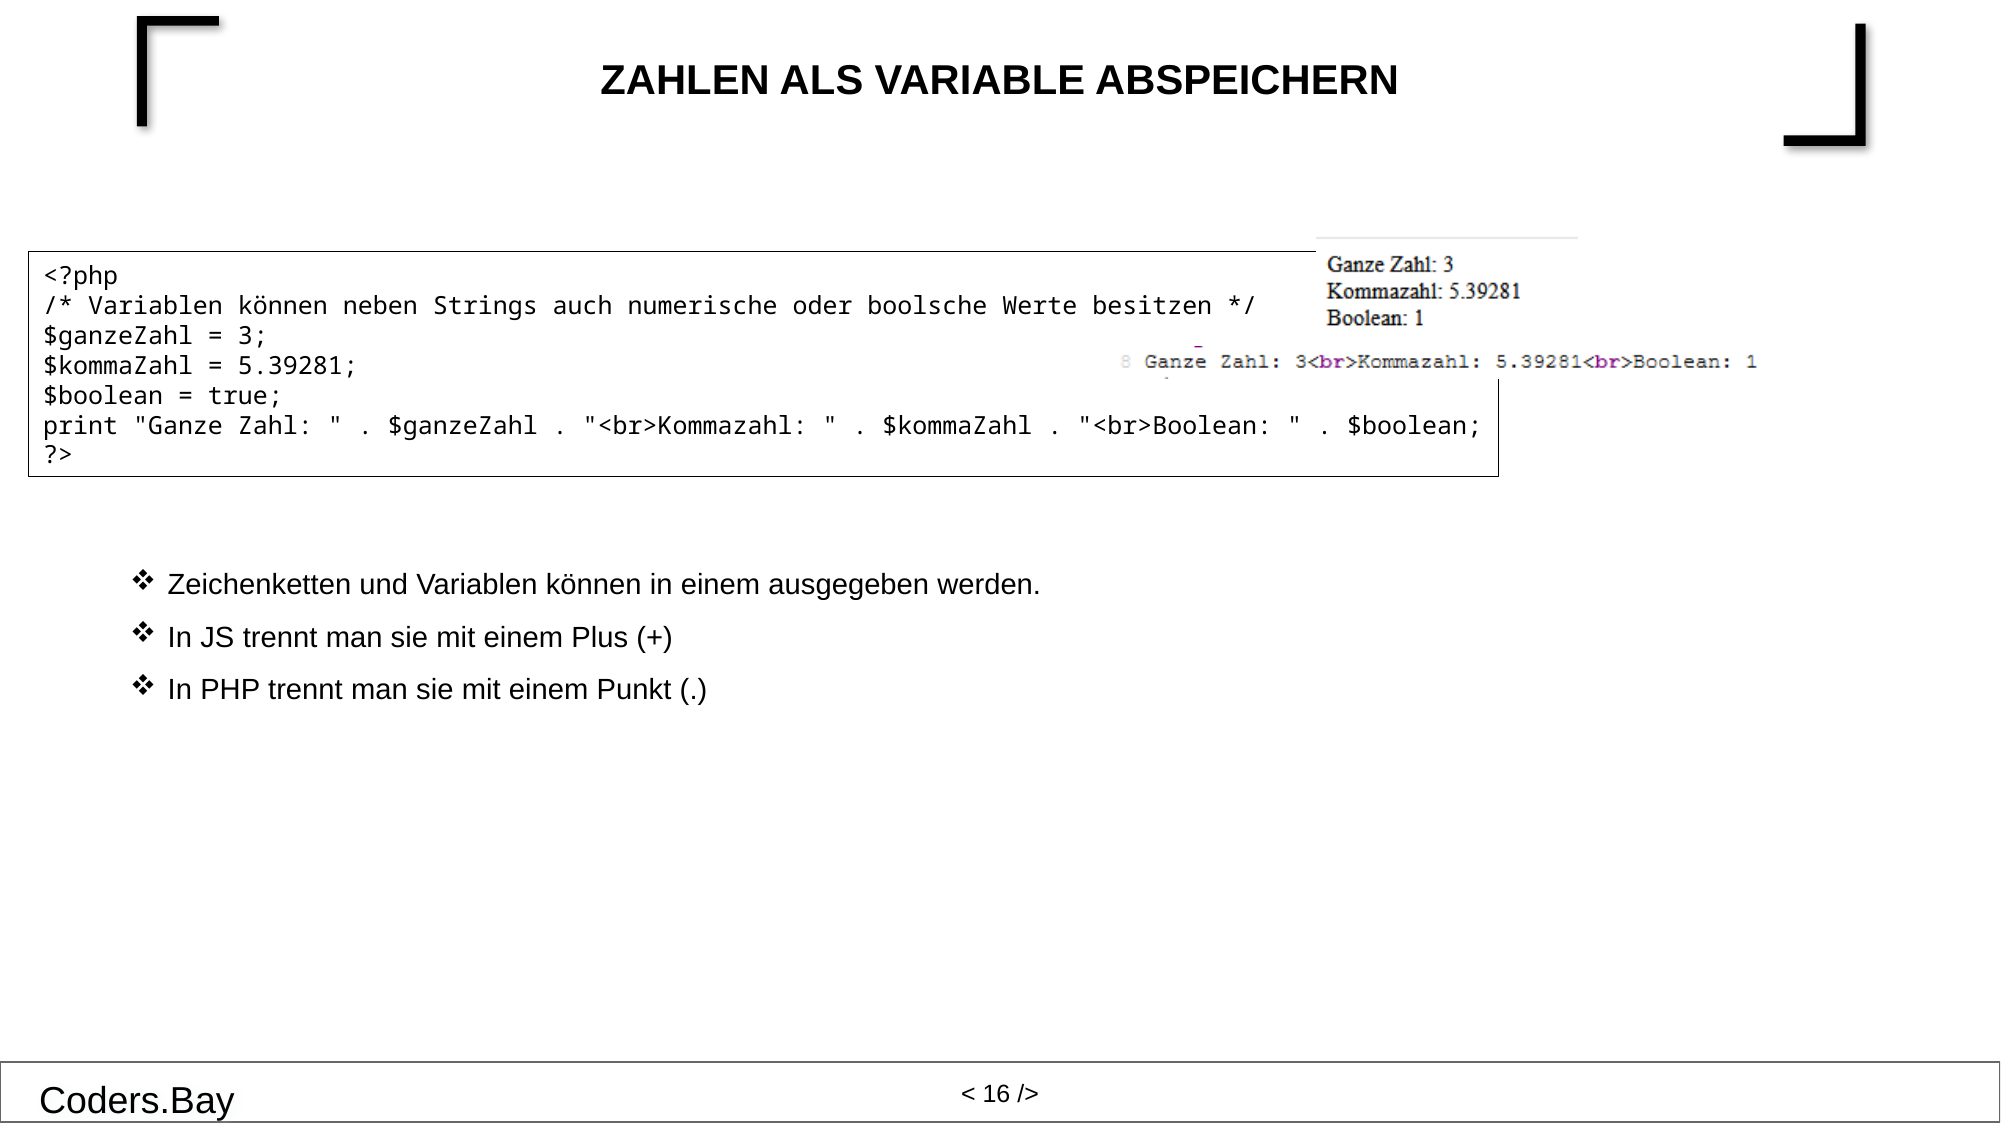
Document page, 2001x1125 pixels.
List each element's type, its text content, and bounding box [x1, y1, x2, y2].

picture [1104, 236, 1758, 380]
list Zeichenketten und Variablen können in einem ausgegeben werden. In JS trennt man sie mit einem Plus (+) In PHP trennt man sie mit einem Punkt (.) [115, 562, 1805, 716]
text_box <?php /* Variablen können neben Strings auch numerische oder boolsche Werte besitzen */ $ganzeZahl = 3; $kommaZahl = 5.39281; $boolean = true; print "Ganze Zahl: " . $ganzeZahl . "<br>Kommazahl: " . $kommaZahl . "<br>Boolean: " . $boolean; ?> [28, 251, 1499, 477]
title Zahlen als Variable abspeichern [155, 36, 1845, 127]
